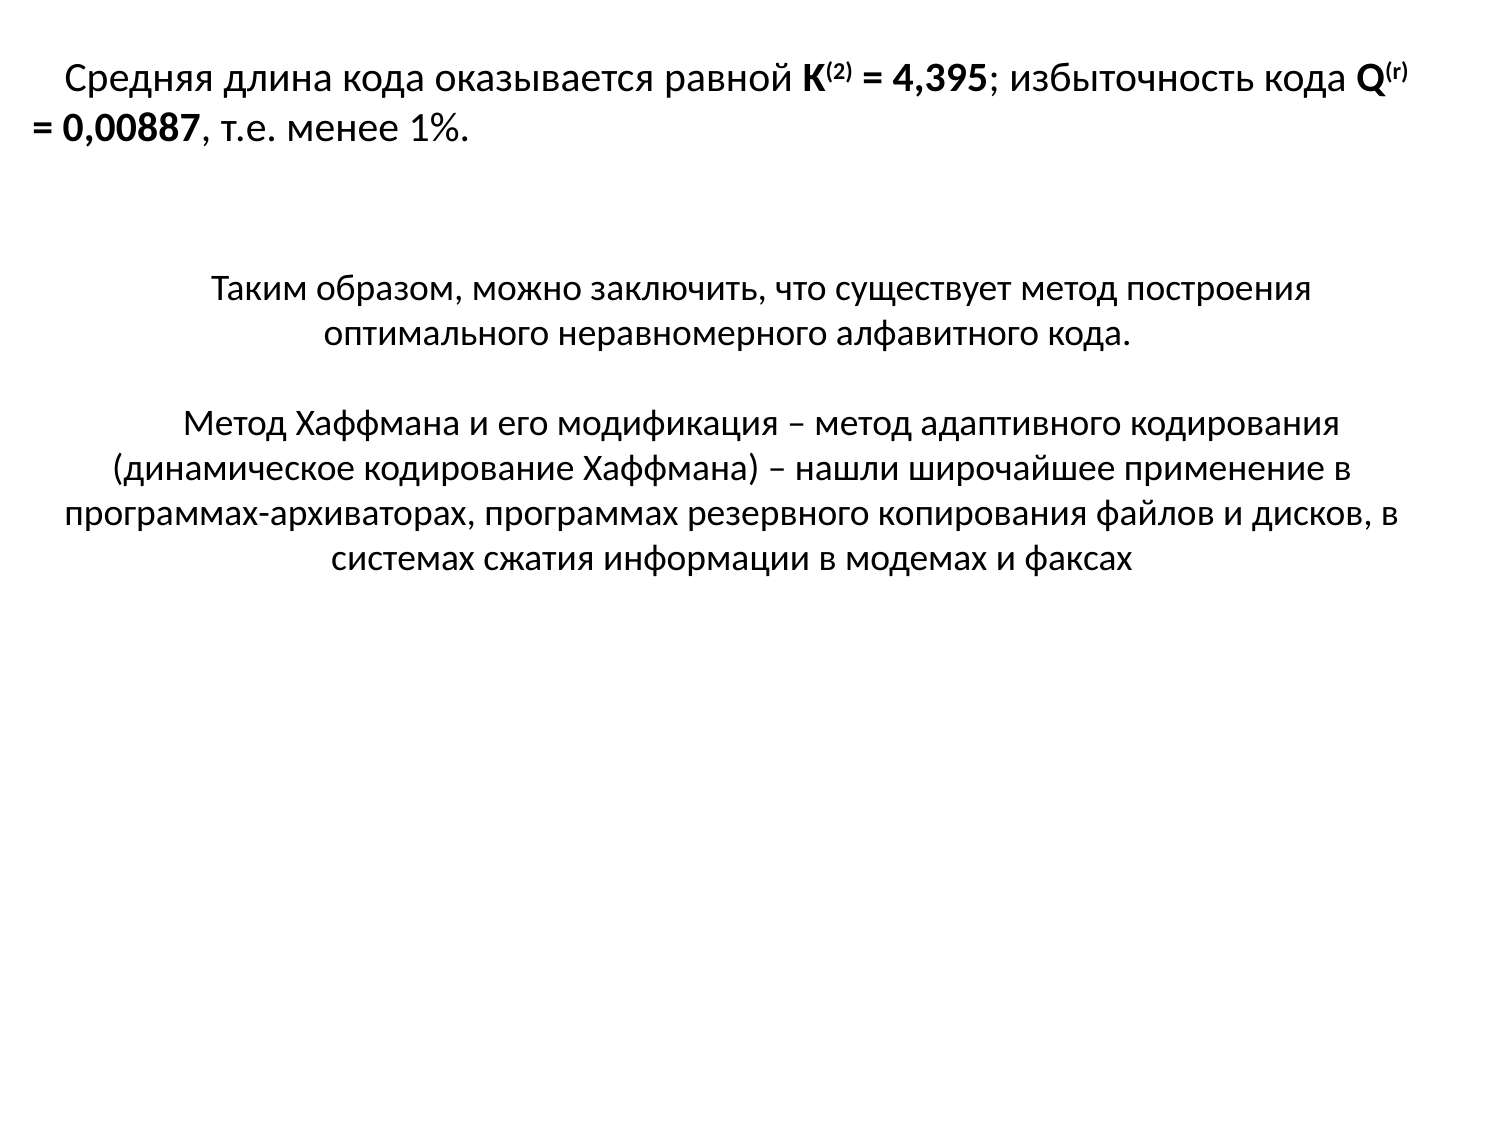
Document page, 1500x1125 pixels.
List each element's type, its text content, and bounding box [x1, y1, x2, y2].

text_box Таким образом, можно заключить, что существует метод построения оптимального неравномерного алфавитного кода. Метод Хаффмана и его модификация – метод адаптивного кодирования (динамическое кодирование Хаффмана) – нашли широчайшее применение в программах-архиваторах, программах резервного копирования файлов и дисков, в системах сжатия информации в модемах и факсах [41, 255, 1424, 586]
text_box Средняя длина кода оказывается равной K(2) = 4,395; избыточность кода Q(r) = 0,00887, т.е. менее 1%. [17, 42, 1424, 208]
